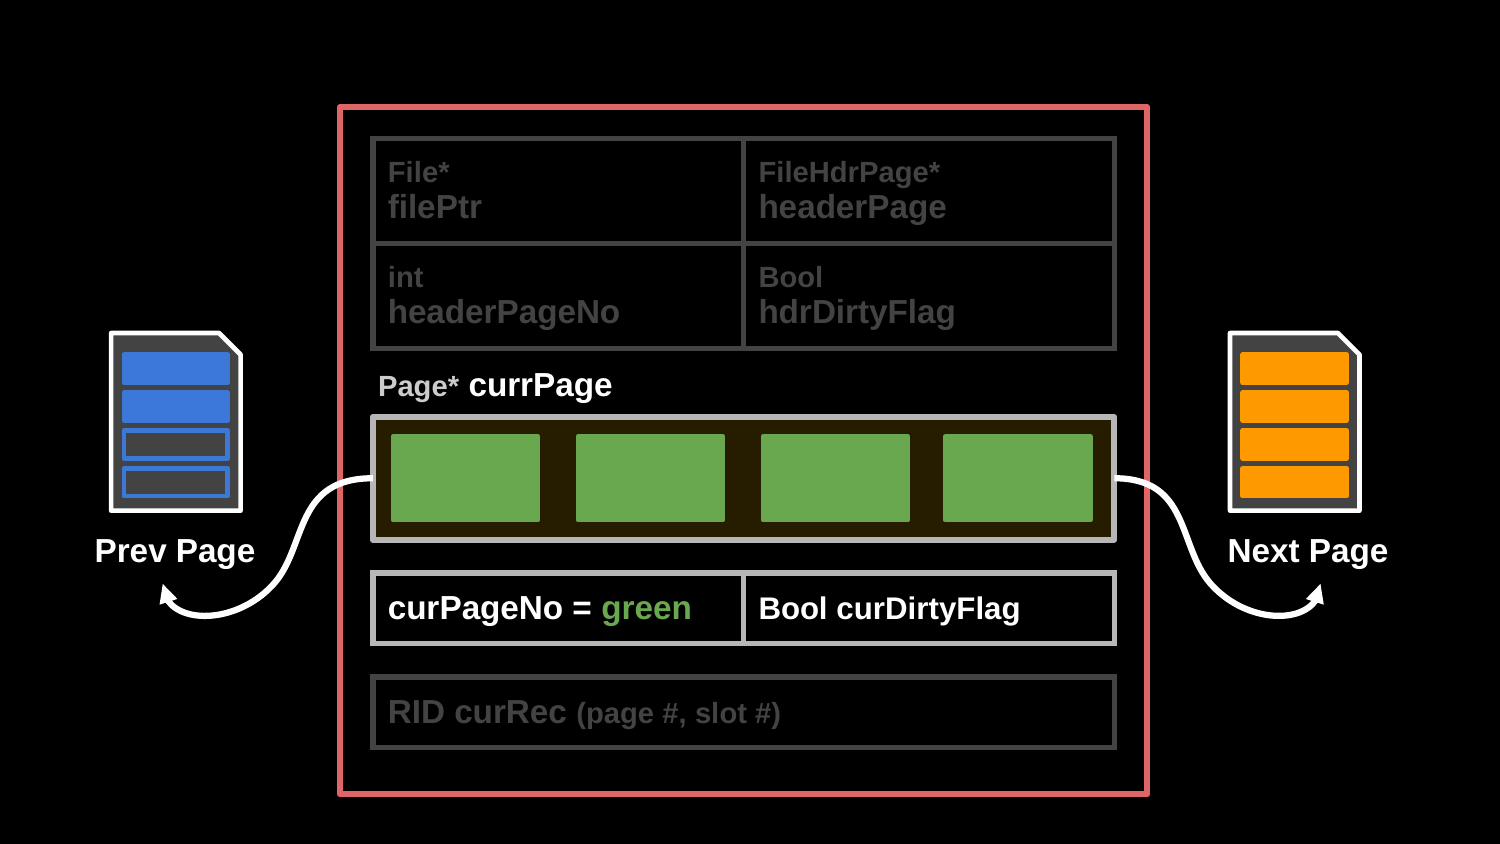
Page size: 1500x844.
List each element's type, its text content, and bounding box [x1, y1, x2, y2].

table_header Bool curDirtyFlag [746, 576, 1112, 641]
text_box [1242, 468, 1347, 497]
text_box [392, 436, 539, 520]
text_box [577, 436, 724, 520]
text_box [1242, 430, 1347, 459]
text_box [111, 333, 241, 511]
text_box [123, 354, 228, 383]
text_box [762, 436, 909, 520]
text_box [1230, 333, 1360, 511]
text_box Next Page [1325, 514, 1429, 584]
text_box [1114, 477, 1321, 586]
text_box [339, 107, 1148, 476]
table_cell int headerPageNo [376, 246, 741, 346]
text_box [1242, 354, 1347, 383]
text_box [372, 416, 1115, 540]
text_box [339, 594, 1148, 795]
table_header File* filePtr [376, 141, 741, 241]
text_box [123, 468, 228, 497]
table_header FileHdrPage* headerPage [746, 141, 1112, 241]
text_box [123, 430, 228, 459]
text_box [1242, 392, 1347, 421]
text_box Page* currPage [363, 348, 639, 419]
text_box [162, 477, 374, 586]
table_header curPageNo = green [376, 576, 741, 641]
table_cell Bool hdrDirtyFlag [746, 246, 1112, 346]
text_box [945, 436, 1091, 520]
text_box [378, 540, 1109, 570]
text_box Prev Page [54, 514, 157, 584]
table_header RID curRec (page #, slot #) [376, 680, 1112, 745]
text_box [123, 392, 228, 421]
